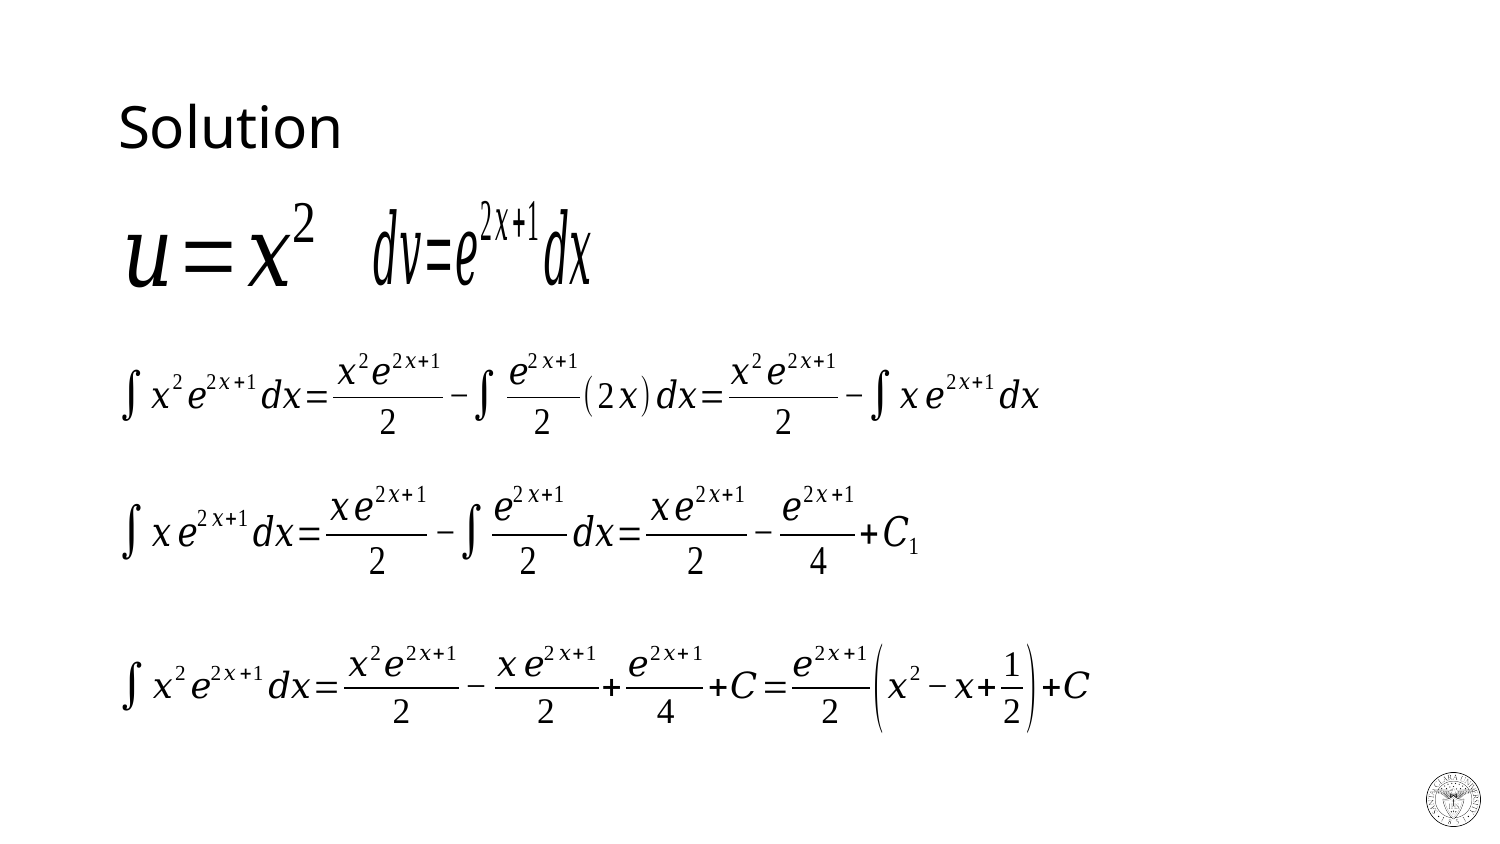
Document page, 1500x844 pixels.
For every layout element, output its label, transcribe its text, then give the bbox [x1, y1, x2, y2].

picture [1426, 772, 1481, 827]
title Solution [103, 44, 1397, 169]
